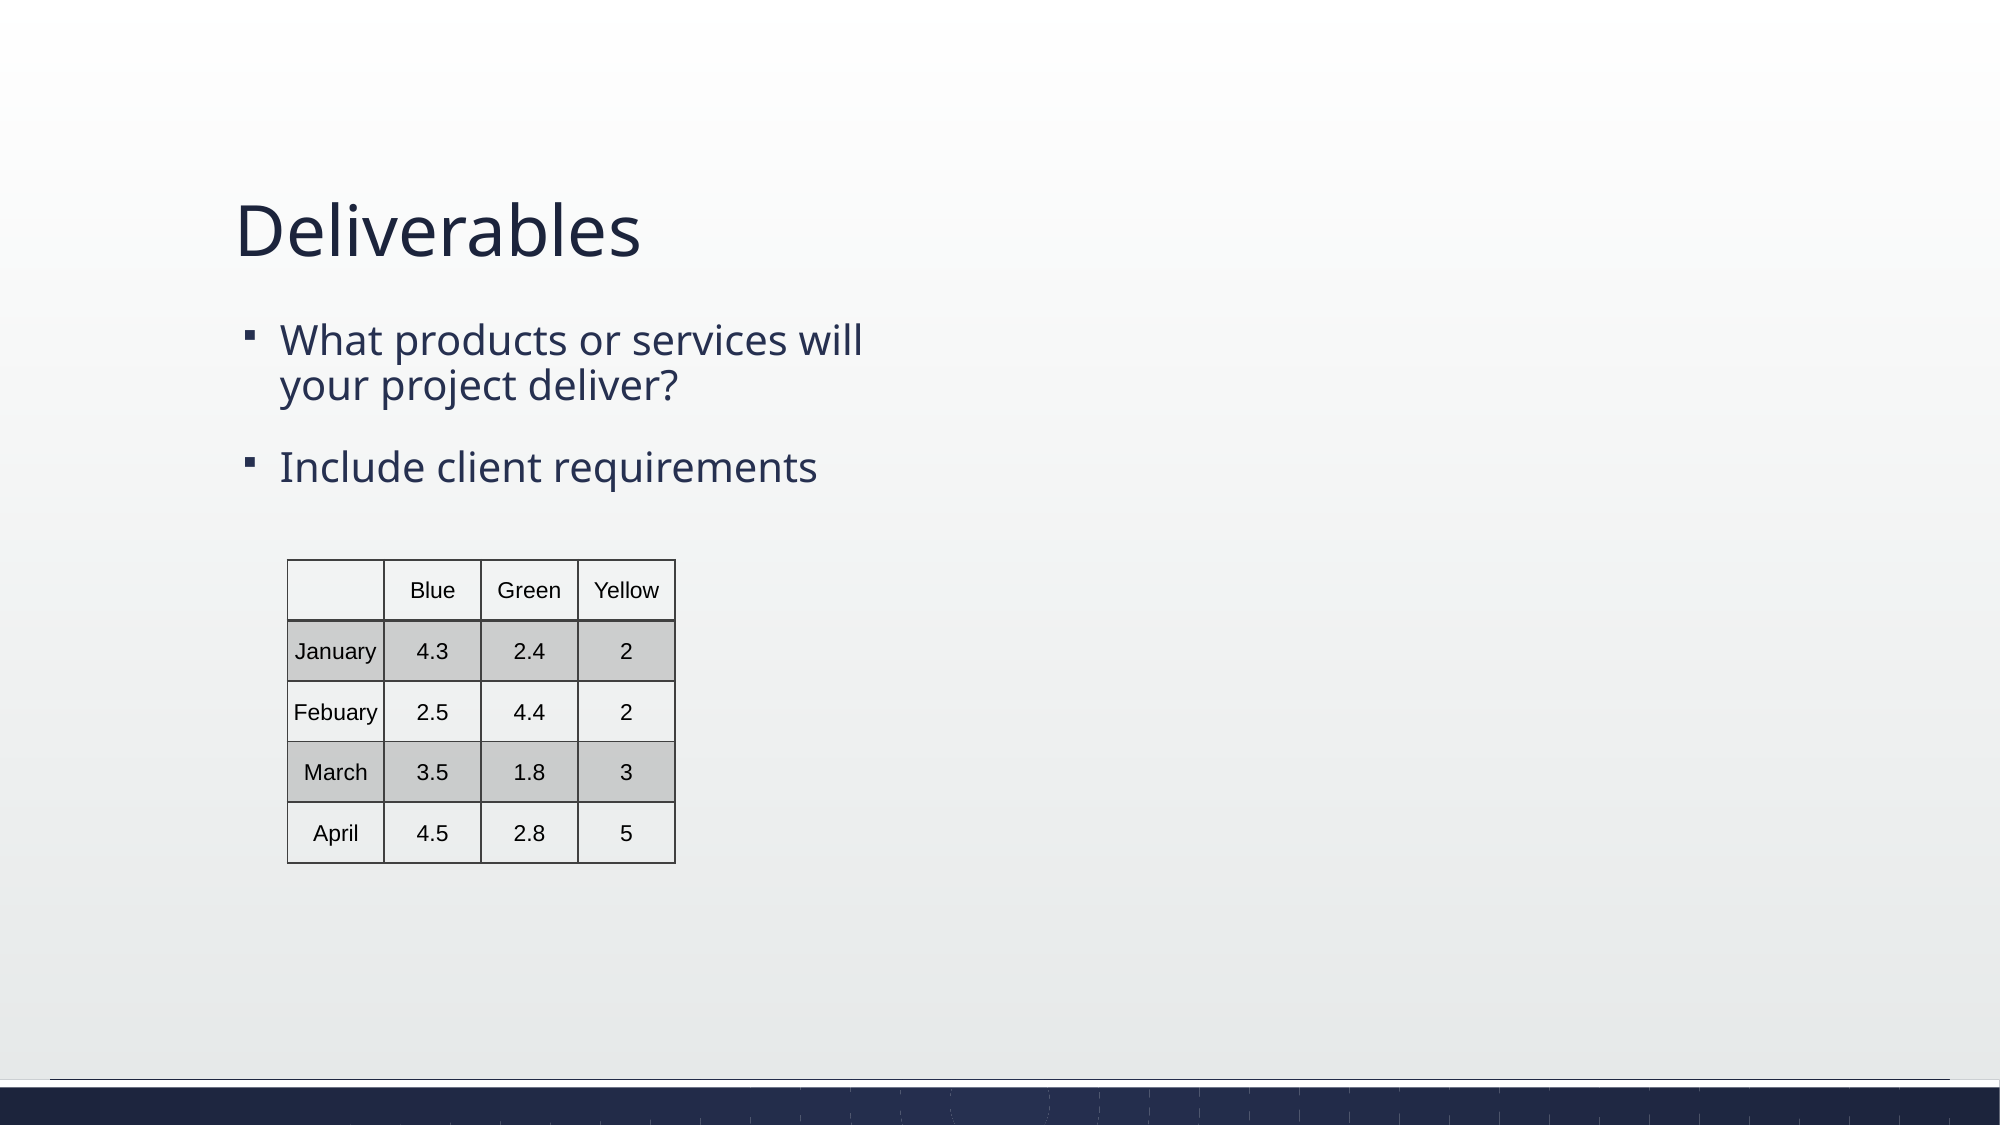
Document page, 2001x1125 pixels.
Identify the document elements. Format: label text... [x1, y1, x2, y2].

table_cell January [288, 622, 383, 680]
table_cell 5 [579, 803, 674, 862]
table_cell 2.5 [385, 682, 480, 741]
table_cell 1.8 [482, 742, 577, 801]
table_header [288, 561, 383, 619]
list What products or services will your project deliver? Include client requirements [219, 311, 970, 989]
table_cell 3 [579, 742, 674, 801]
table_cell 4.5 [385, 803, 480, 862]
table_cell Febuary [288, 682, 383, 741]
table_cell 3.5 [385, 742, 480, 801]
table_cell 2.8 [482, 803, 577, 862]
table_cell 2.4 [482, 622, 577, 680]
table_cell 4.3 [385, 622, 480, 680]
table_header Blue [385, 561, 480, 619]
table_header Yellow [579, 561, 674, 619]
title Deliverables [219, 76, 1780, 279]
table_header Green [482, 561, 577, 619]
table_cell 2 [579, 682, 674, 741]
table_cell March [288, 742, 383, 801]
table_cell April [288, 803, 383, 862]
table_cell 2 [579, 622, 674, 680]
table_cell 4.4 [482, 682, 577, 741]
